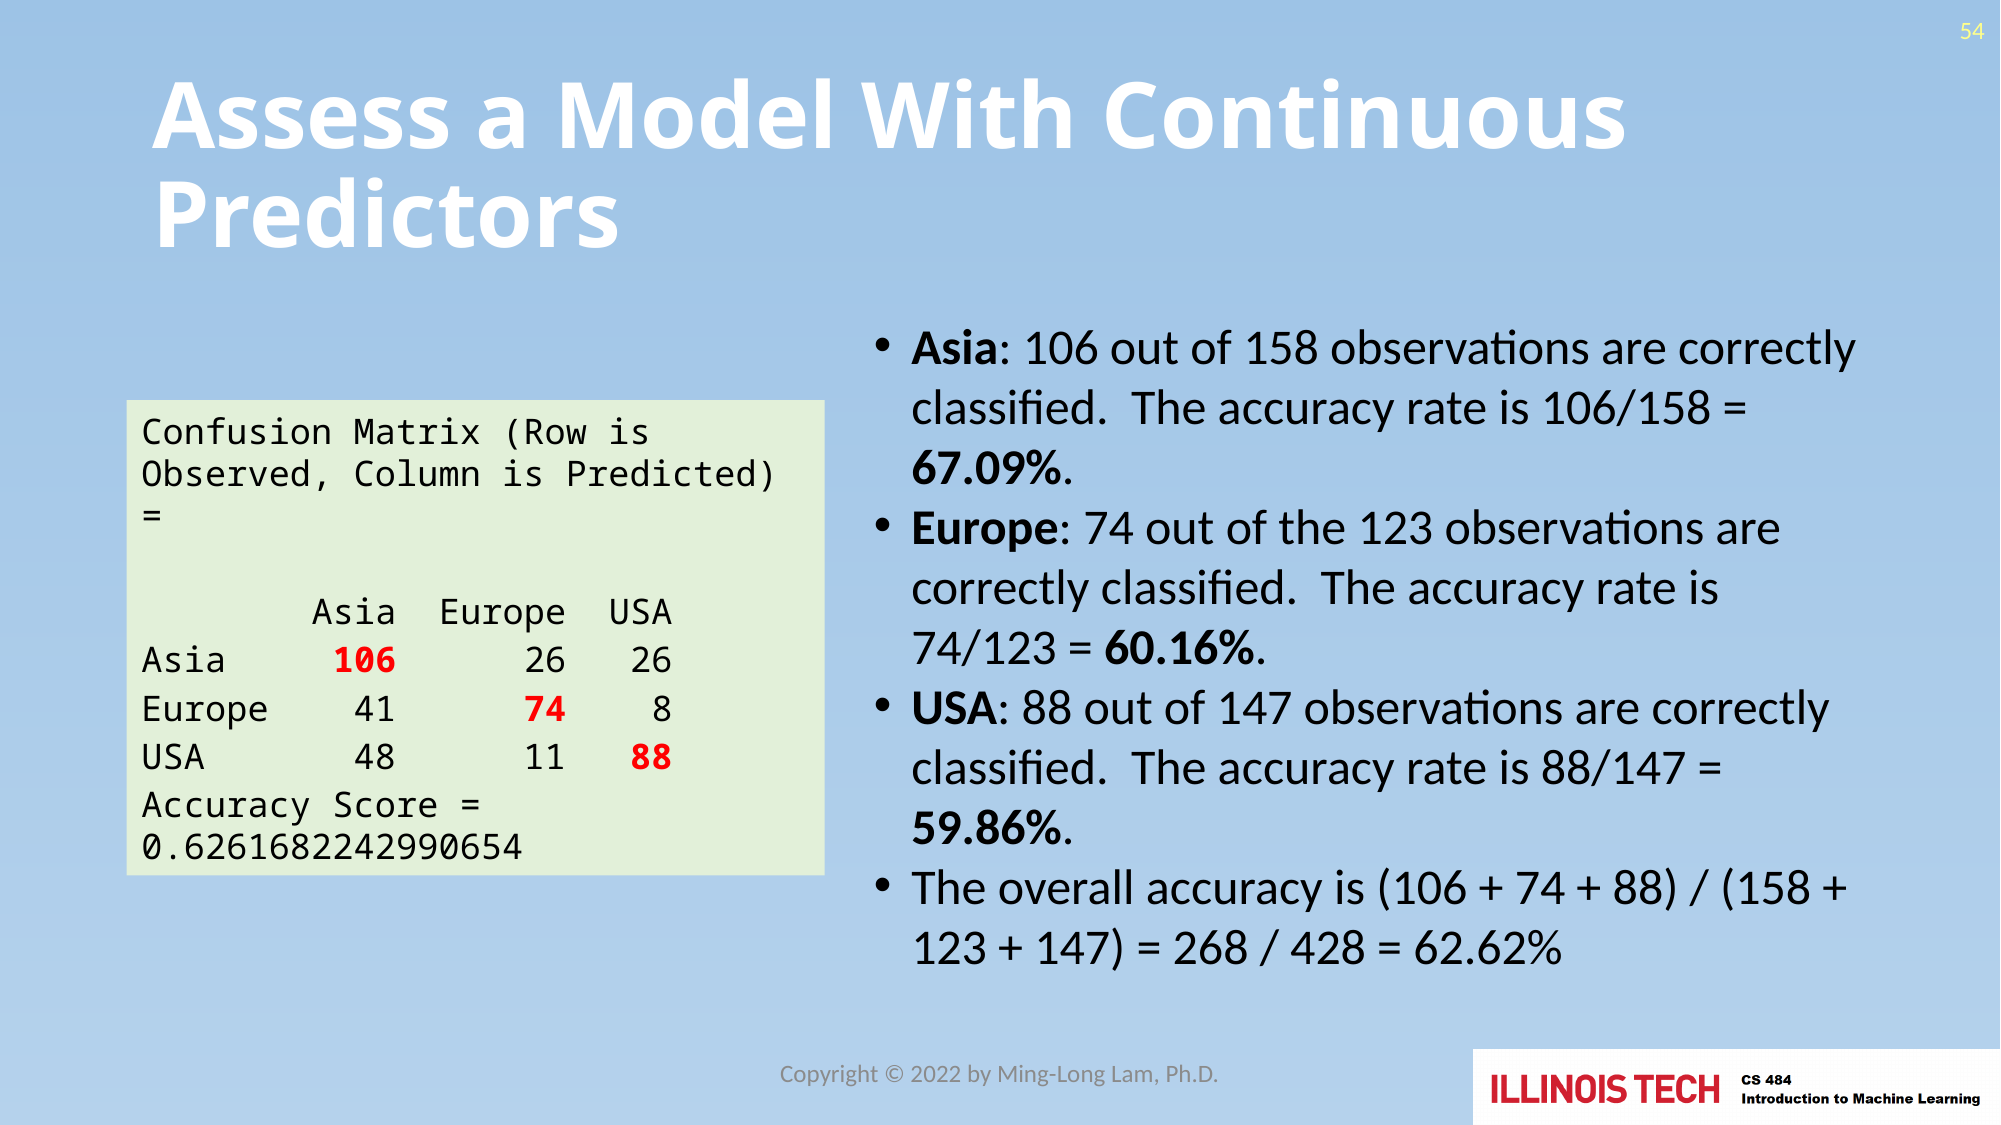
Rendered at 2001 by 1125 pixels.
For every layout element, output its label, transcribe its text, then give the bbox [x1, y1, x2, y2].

footer Copyright © 2022 by Ming-Long Lam, Ph.D. [662, 1042, 1338, 1103]
picture [1473, 1049, 2000, 1125]
slide_number 54 [1550, 0, 2000, 60]
list Asia: 106 out of 158 observations are correctly classified. The accuracy rate is 106/158 = 67.09%. Europe: 74 out of the 123 observations are correctly classified. The accuracy rate is 74/123 = 60.16%. USA: 88 out of 147 observations are correctly classified. The accuracy rate is 88/147 = 59.86%. The overall accuracy is (106 + 74 + 88) / (158 + 123 + 147) = 268 / 428 = 62.62% [858, 306, 1874, 1020]
title Assess a Model With Continuous Predictors [137, 59, 1863, 278]
text_box Confusion Matrix (Row is Observed, Column is Predicted) = Asia Europe USA Asia 106 26 26 Europe 41 74 8 USA 48 11 88 Accuracy Score = 0.6261682242990654 [126, 400, 825, 876]
